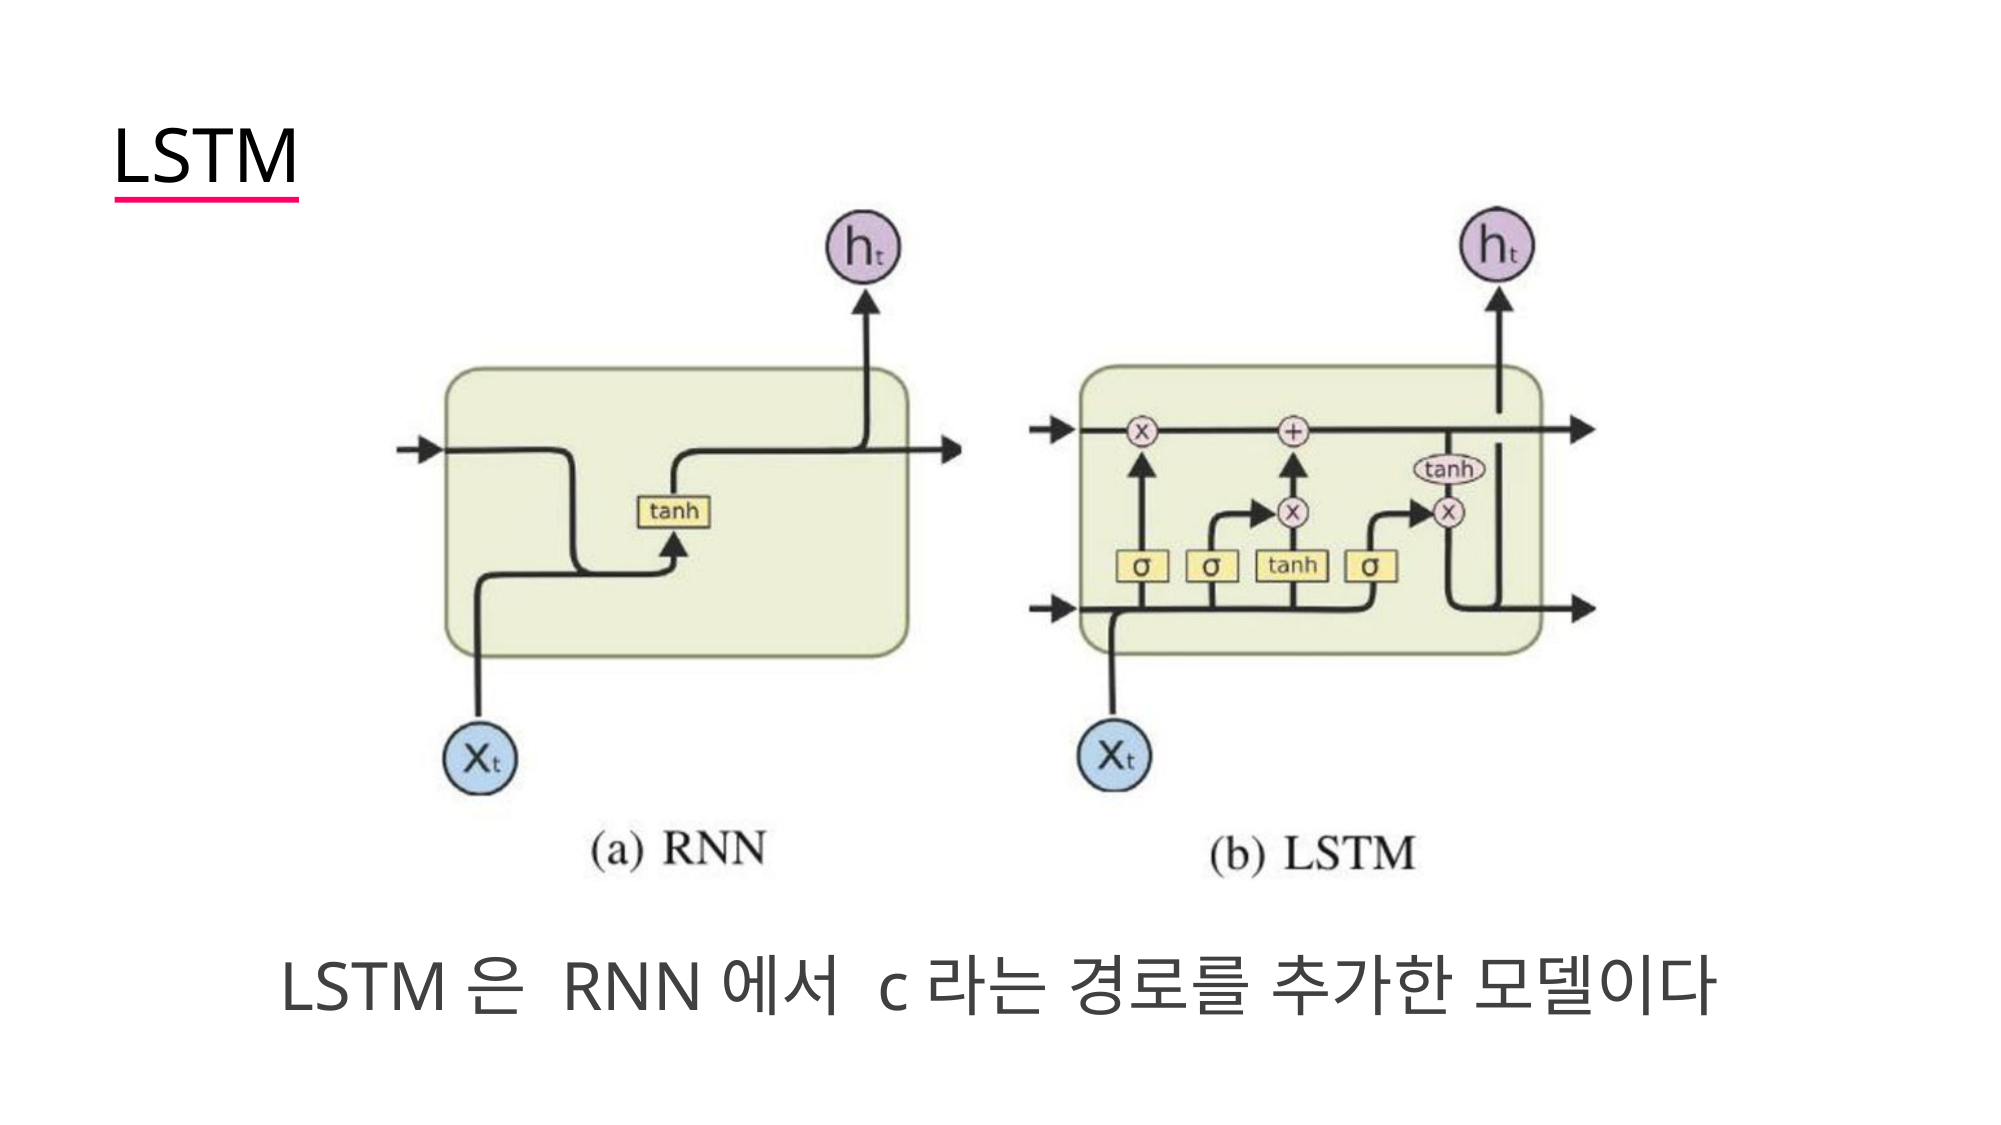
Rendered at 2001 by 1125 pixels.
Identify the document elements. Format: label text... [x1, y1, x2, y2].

text_box [114, 196, 300, 204]
text_box LSTM [97, 100, 317, 205]
picture [384, 198, 1616, 893]
text_box LSTM은 RNN에서 c라는 경로를 추가한 모델이다 [265, 936, 1735, 1032]
